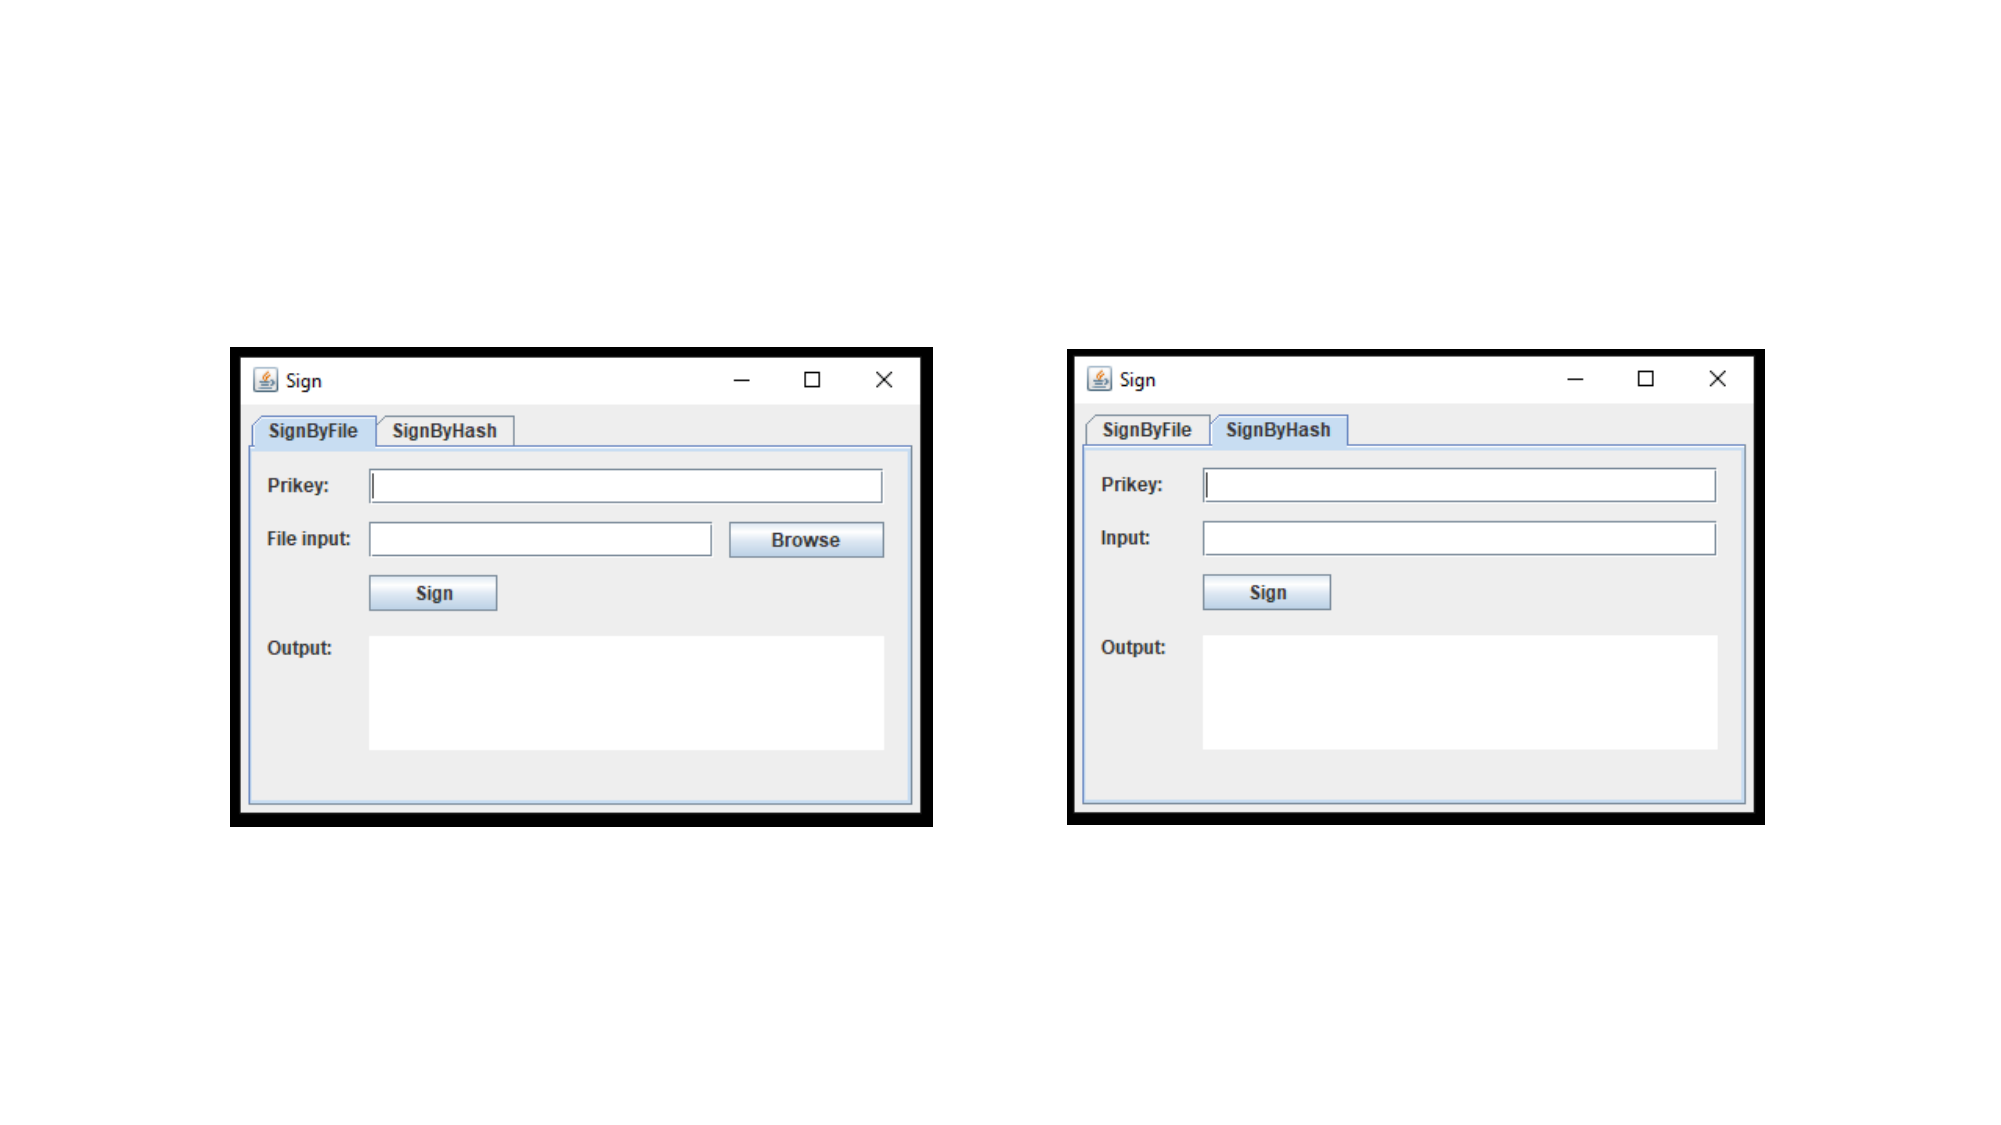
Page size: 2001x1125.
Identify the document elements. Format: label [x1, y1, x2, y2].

list [230, 347, 933, 827]
picture [1067, 349, 1765, 825]
